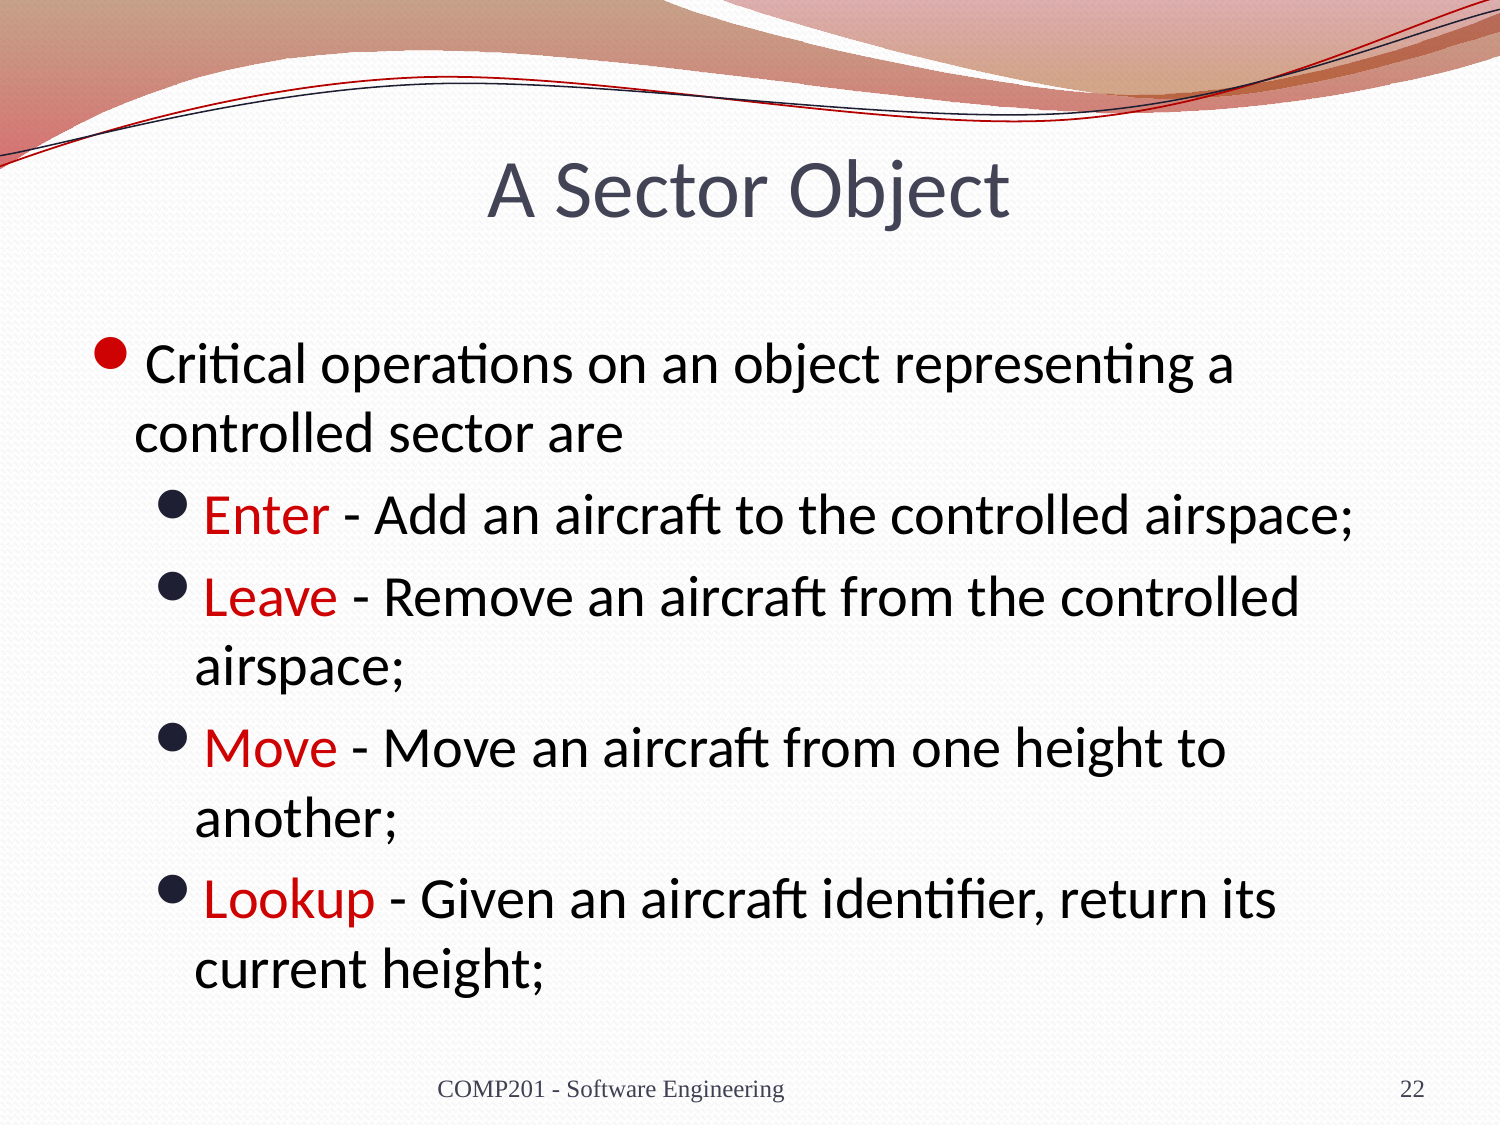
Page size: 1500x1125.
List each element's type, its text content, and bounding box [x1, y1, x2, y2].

list Critical operations on an object representing a controlled sector are Enter - Add an aircraft to the controlled airspace; Leave - Remove an aircraft from the controlled airspace; Move - Move an aircraft from one height to another; Lookup - Given an aircraft identifier, return its current height; [75, 317, 1425, 1038]
title A Sector Object [75, 115, 1425, 235]
footer COMP201 - Software Engineering [437, 1042, 988, 1103]
slide_number 22 [1299, 1042, 1425, 1103]
